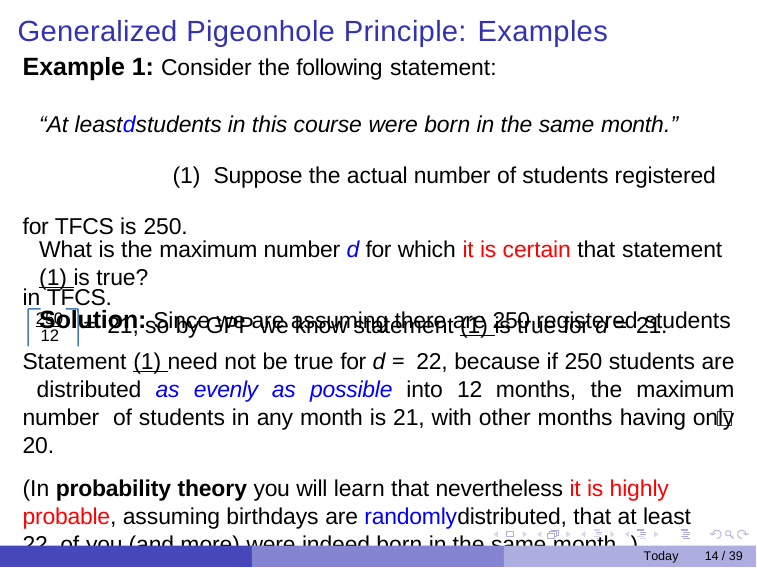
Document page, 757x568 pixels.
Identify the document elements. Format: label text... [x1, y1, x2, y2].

text_box [737, 530, 746, 539]
title Generalized Pigeonhole Principle: Examples [15, 9, 612, 108]
text_box Today [641, 546, 679, 568]
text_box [27, 308, 79, 347]
text_box Example 1: Consider the following statement: “At leastdstudents in this course were born in the same month.” (1) Suppose the actual number of students registered for TFCS is 250. What is the maximum number d for which it is certain that statement (1) is true? Solution: Since we are assuming there are 250 registered students [20, 48, 736, 334]
text_box [503, 545, 756, 567]
text_box Statement (1) need not be true for d = 22, because if 250 students are distributed as evenly as possible into 12 months, the maximum number of students in any month is 21, with other months having only 20. (In probability theory you will learn that nevertheless it is highly probable, assuming birthdays are randomlydistributed, that at least 22 of you (and more) were indeed born in the same month. ) [20, 344, 736, 545]
text_box 14 / 39 [702, 546, 745, 563]
text_box [251, 545, 503, 567]
text_box = 21, so by GPP we know statement (1) is true for d = 21. [81, 309, 674, 339]
text_box in TFCS. [20, 280, 126, 311]
text_box [0, 545, 251, 567]
